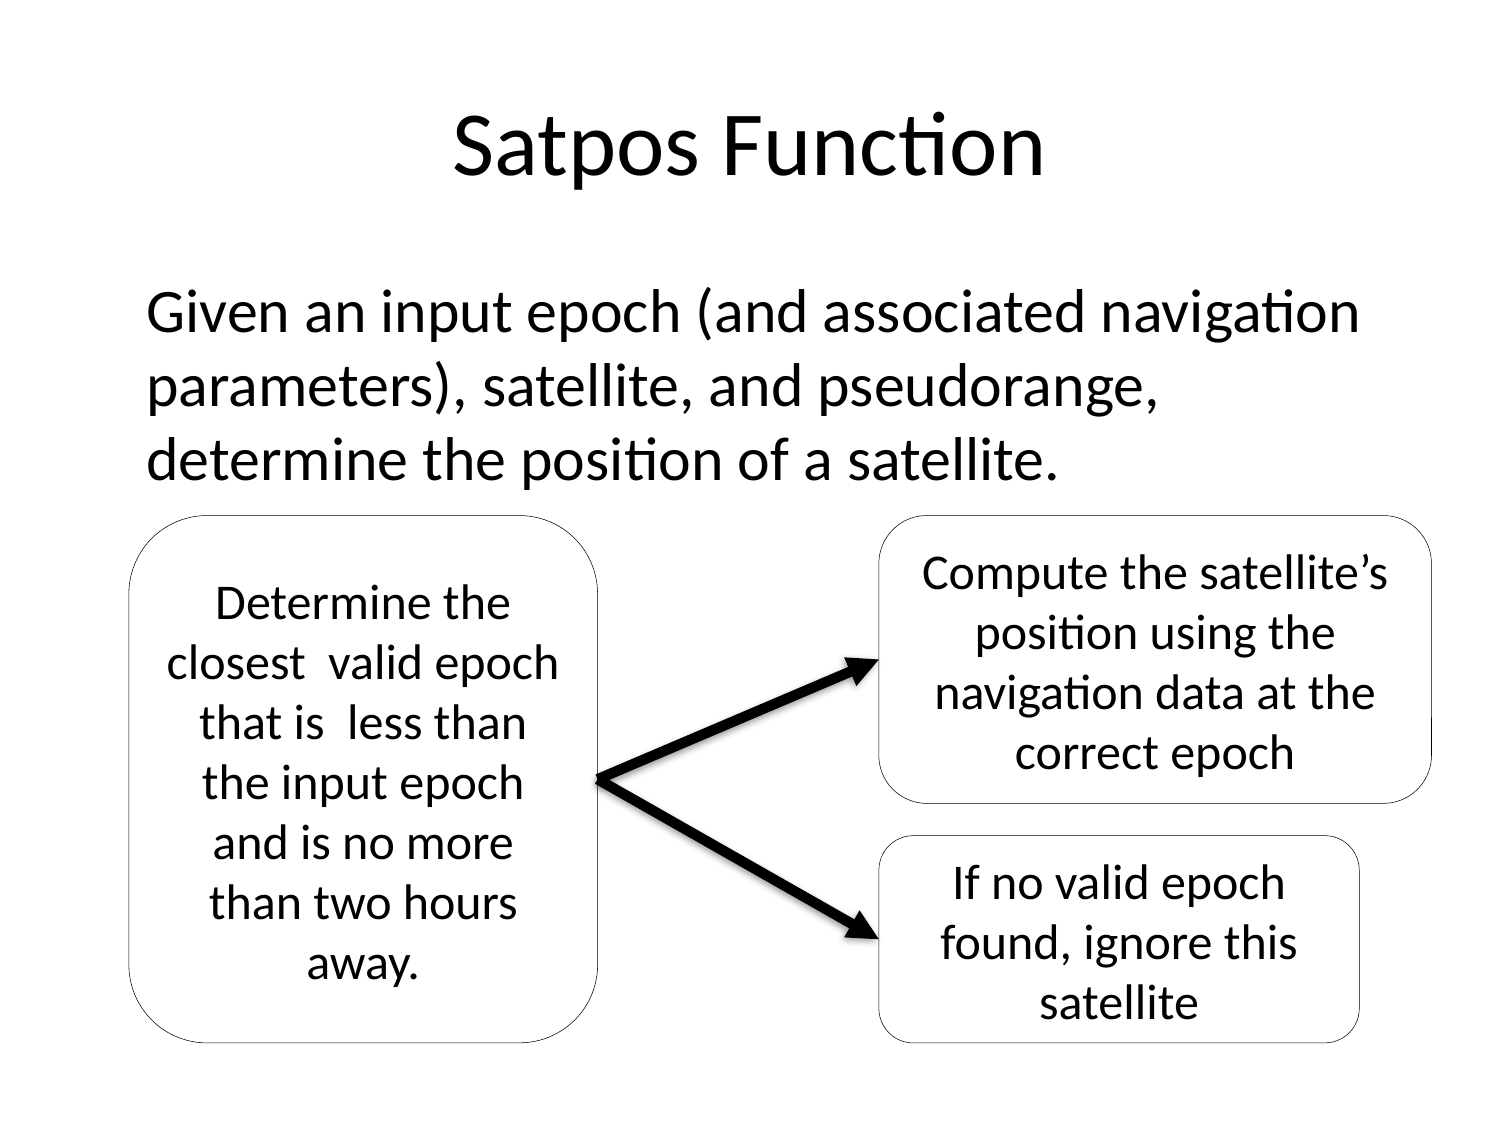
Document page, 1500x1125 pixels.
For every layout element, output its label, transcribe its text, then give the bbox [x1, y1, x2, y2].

text_box Determine the closest valid epoch that is less than the input epoch and is no more than two hours away. [126, 513, 600, 1046]
list Given an input epoch (and associated navigation parameters), satellite, and pseudorange, determine the position of a satellite. [75, 262, 1425, 504]
text_box If no valid epoch found, ignore this satellite [876, 833, 1362, 1046]
text_box Compute the satellite’s position using the navigation data at the correct epoch [876, 513, 1434, 806]
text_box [597, 659, 880, 778]
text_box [597, 779, 880, 940]
title Satpos Function [75, 45, 1425, 233]
